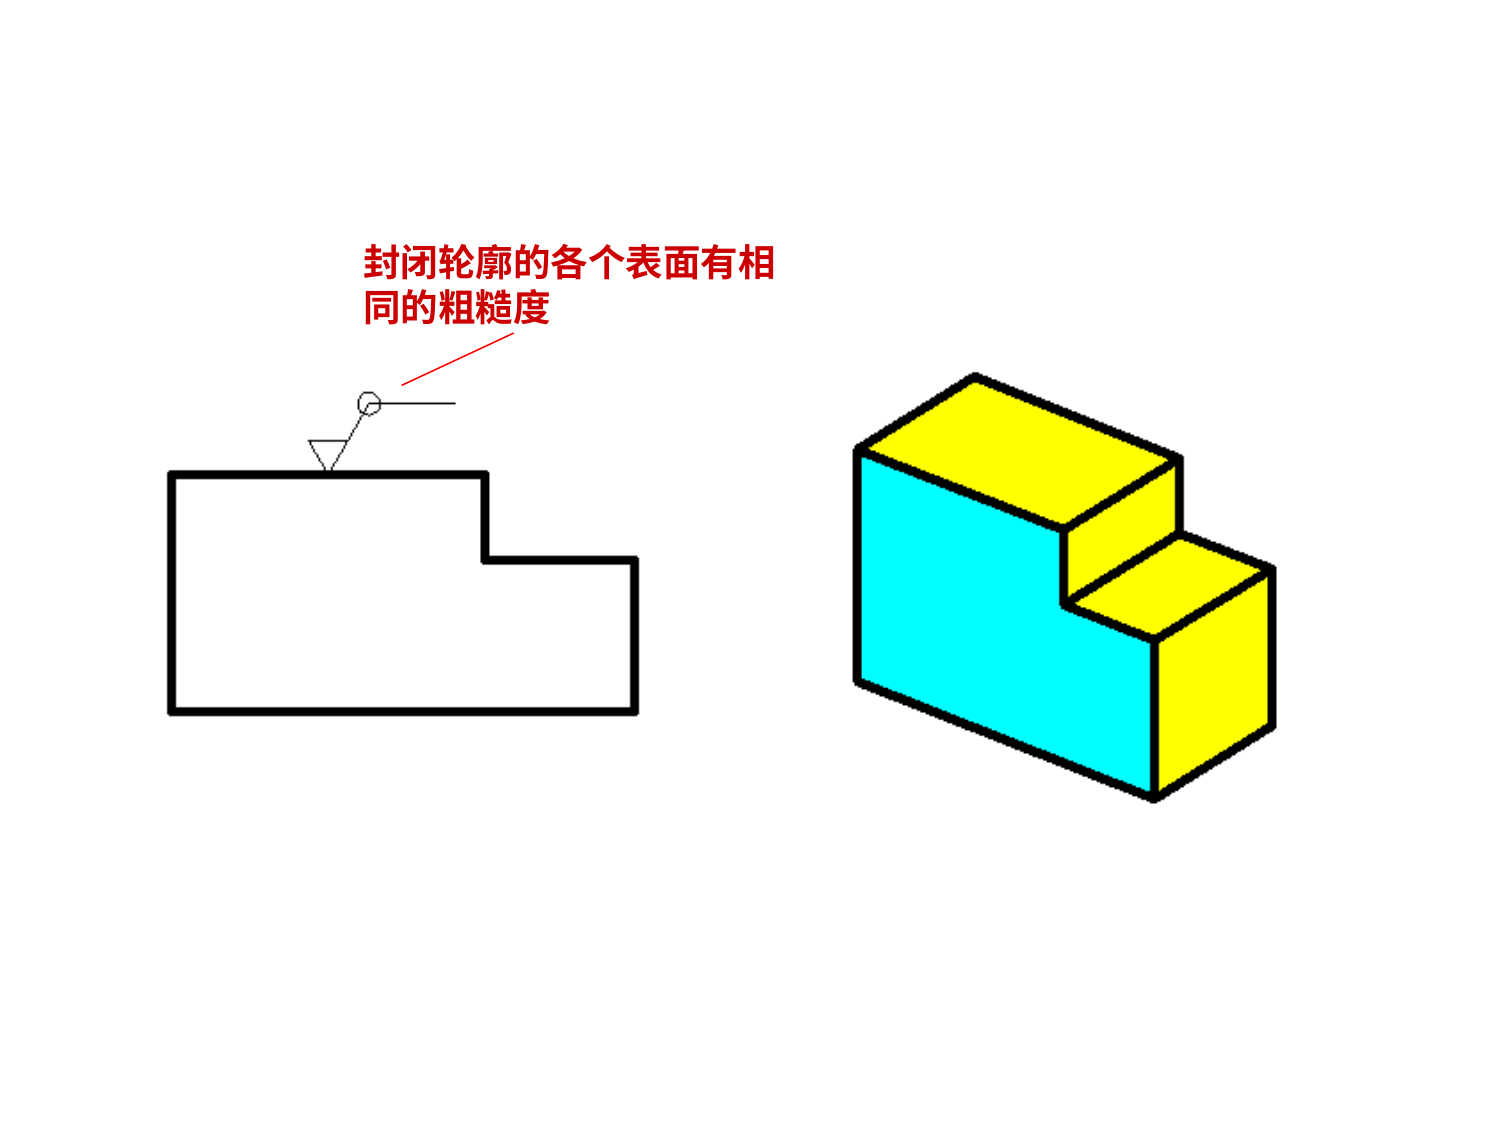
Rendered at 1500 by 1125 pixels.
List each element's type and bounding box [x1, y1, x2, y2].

text_box [348, 231, 798, 386]
picture [123, 337, 1300, 828]
